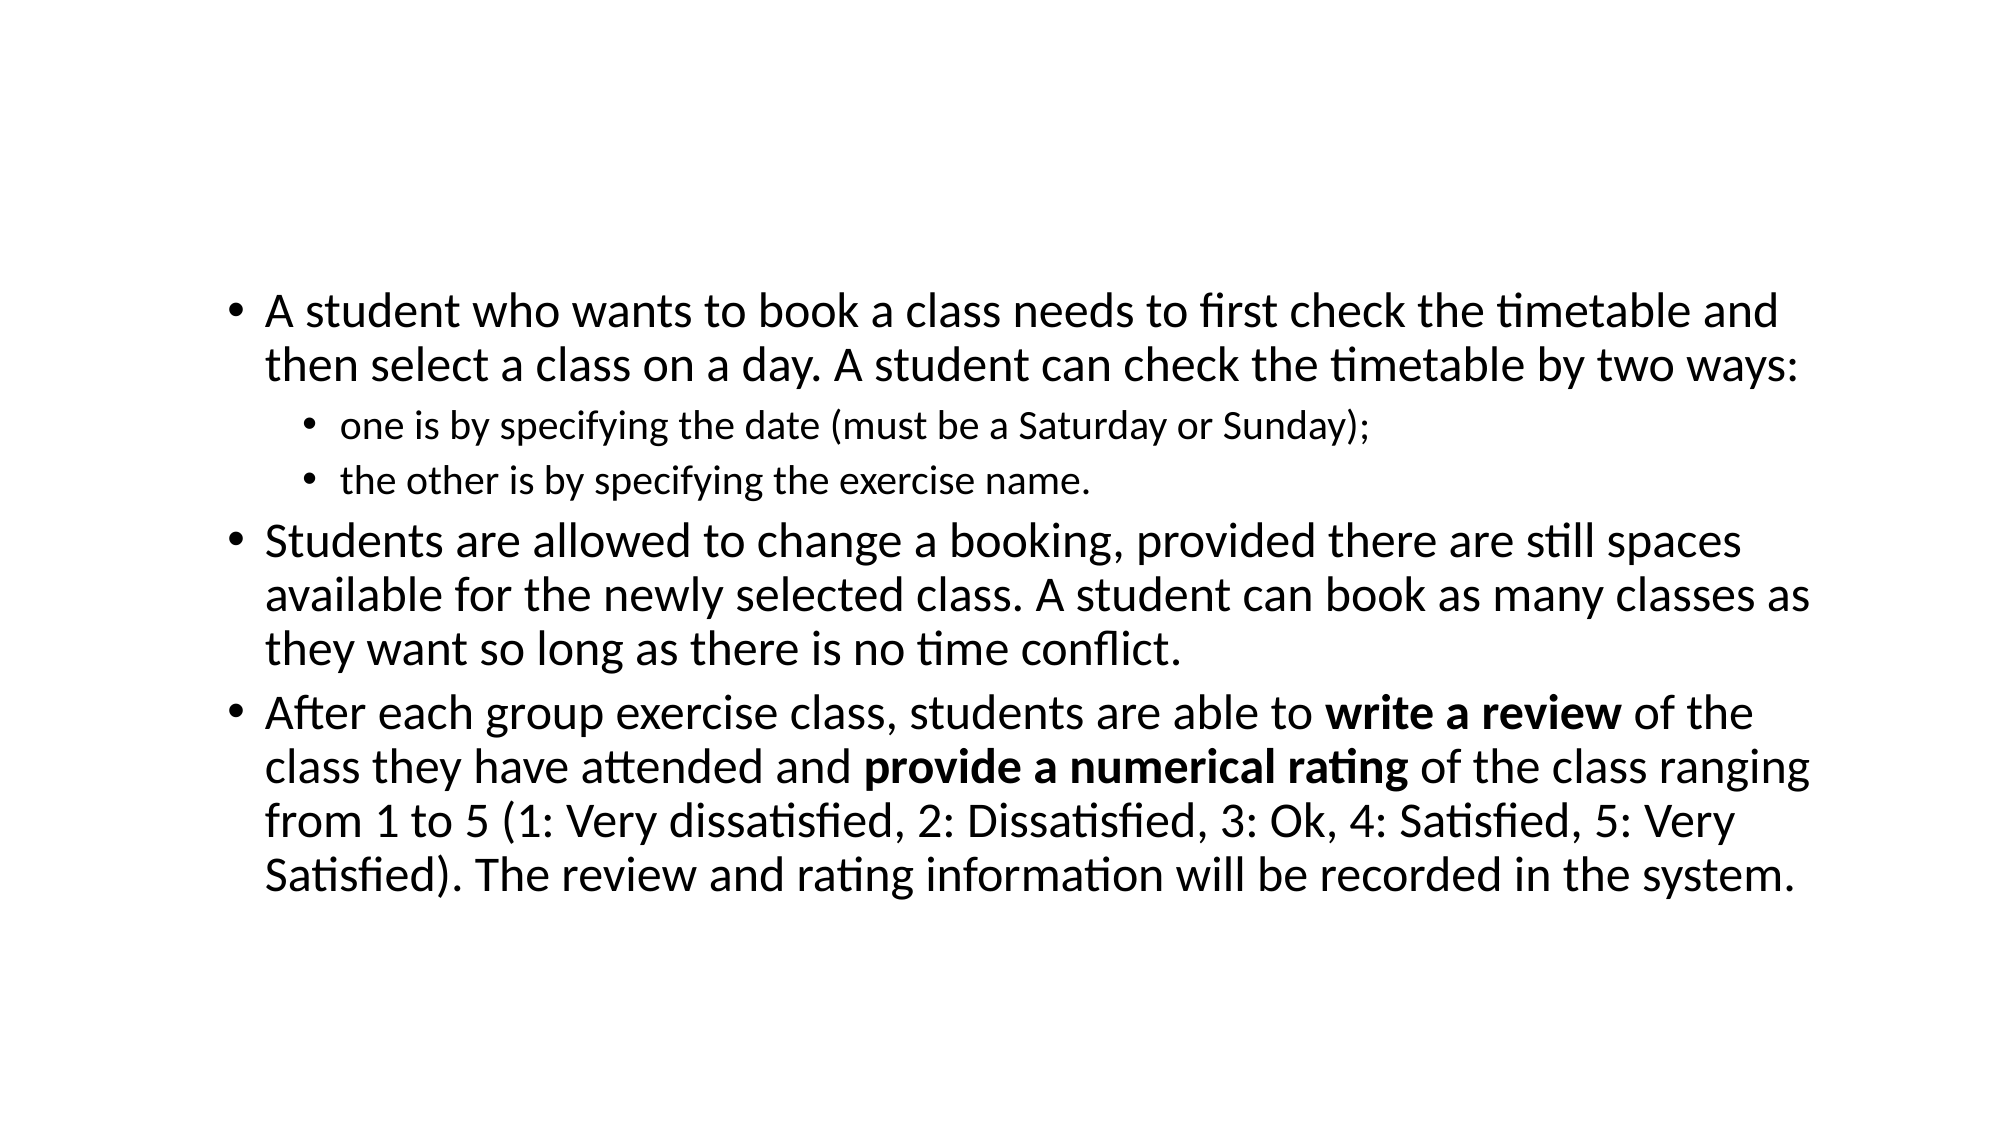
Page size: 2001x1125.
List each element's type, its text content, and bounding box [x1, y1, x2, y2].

list A student who wants to book a class needs to first check the timetable and then select a class on a day. A student can check the timetable by two ways: one is by specifying the date (must be a Saturday or Sunday); the other is by specifying the exercise name. Students are allowed to change a booking, provided there are still spaces available for the newly selected class. A student can book as many classes as they want so long as there is no time conflict. After each group exercise class, students are able to write a review of the class they have attended and provide a numerical rating of the class ranging from 1 to 5 (1: Very dissatisfied, 2: Dissatisfied, 3: Ok, 4: Satisfied, 5: Very Satisfied). The review and rating information will be recorded in the system. [137, 277, 1863, 992]
